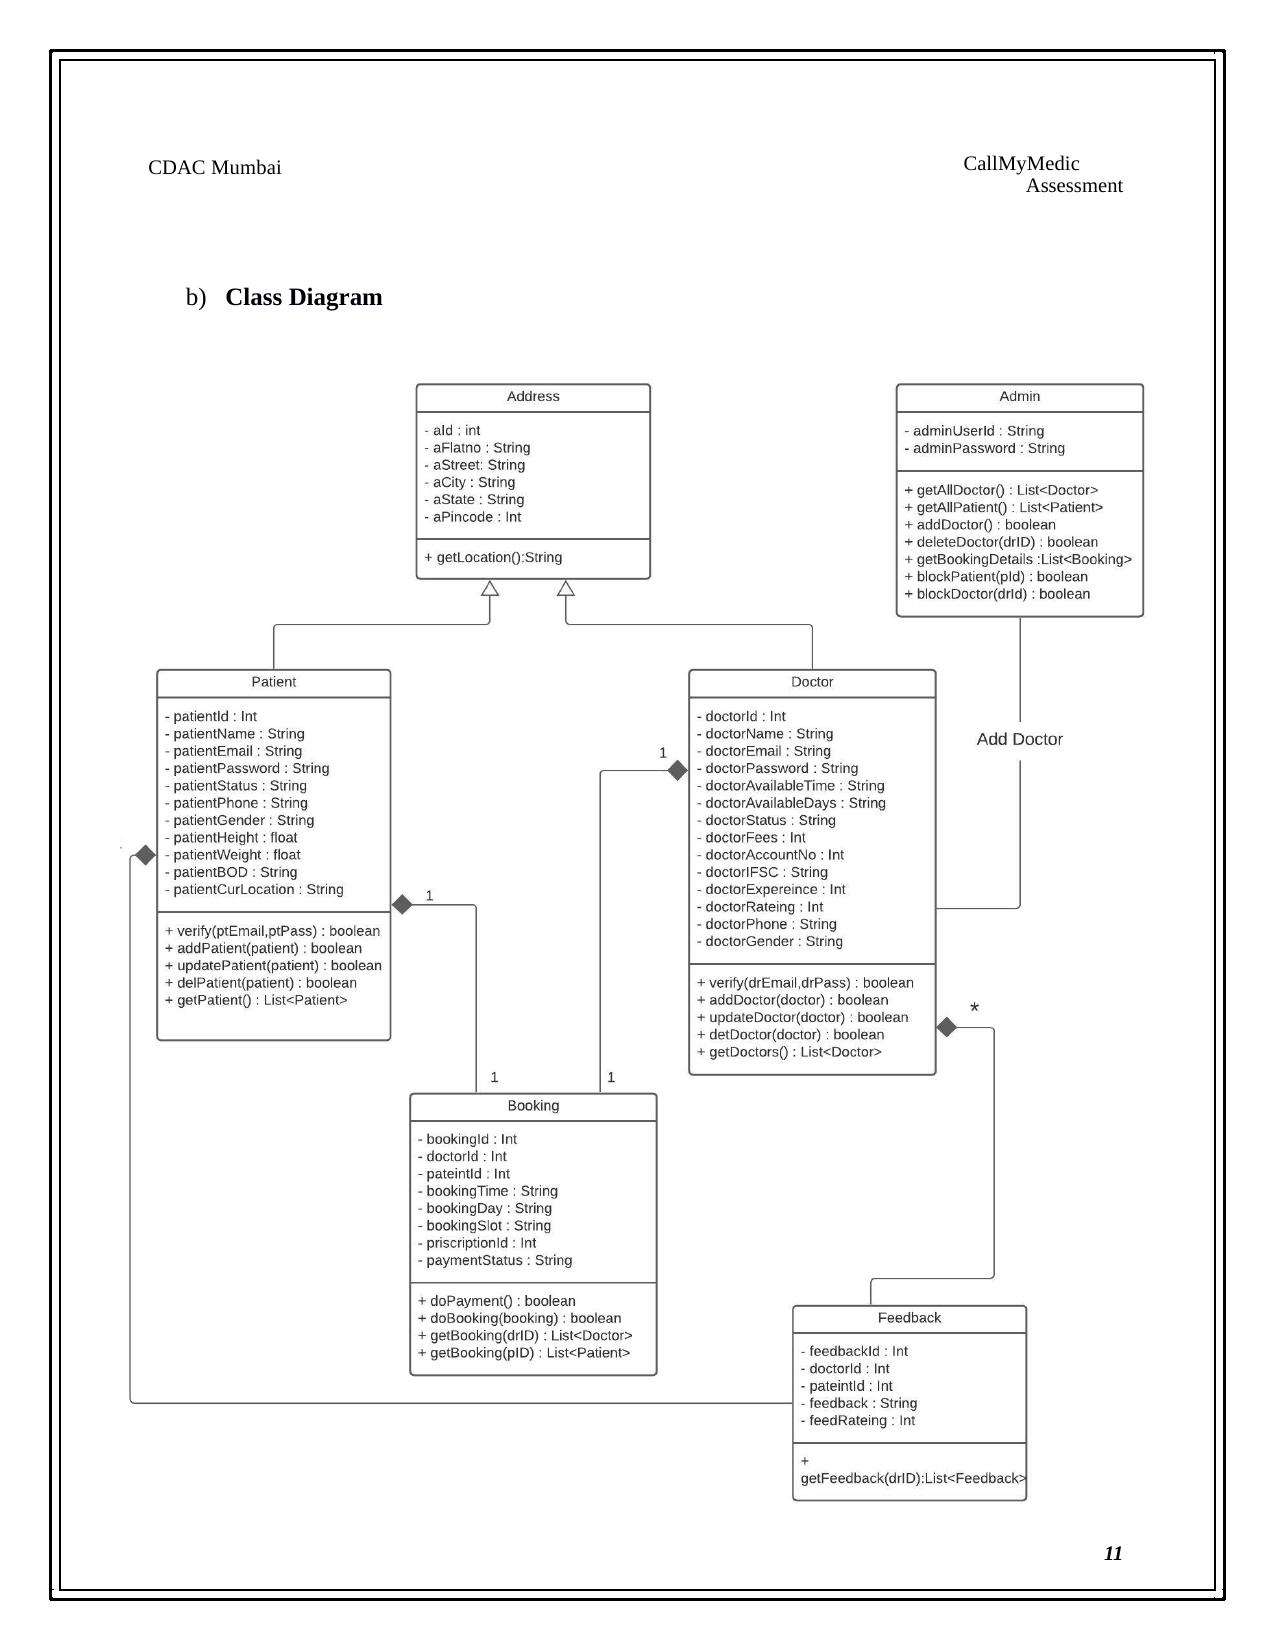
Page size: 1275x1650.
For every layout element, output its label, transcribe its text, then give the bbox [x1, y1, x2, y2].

text_box CDAC Mumbai b) Class Diagram [148, 156, 383, 320]
text_box 11 [1104, 1541, 1147, 1573]
text_box CallMyMedic Assessment [932, 152, 1124, 208]
picture [120, 358, 1169, 1526]
